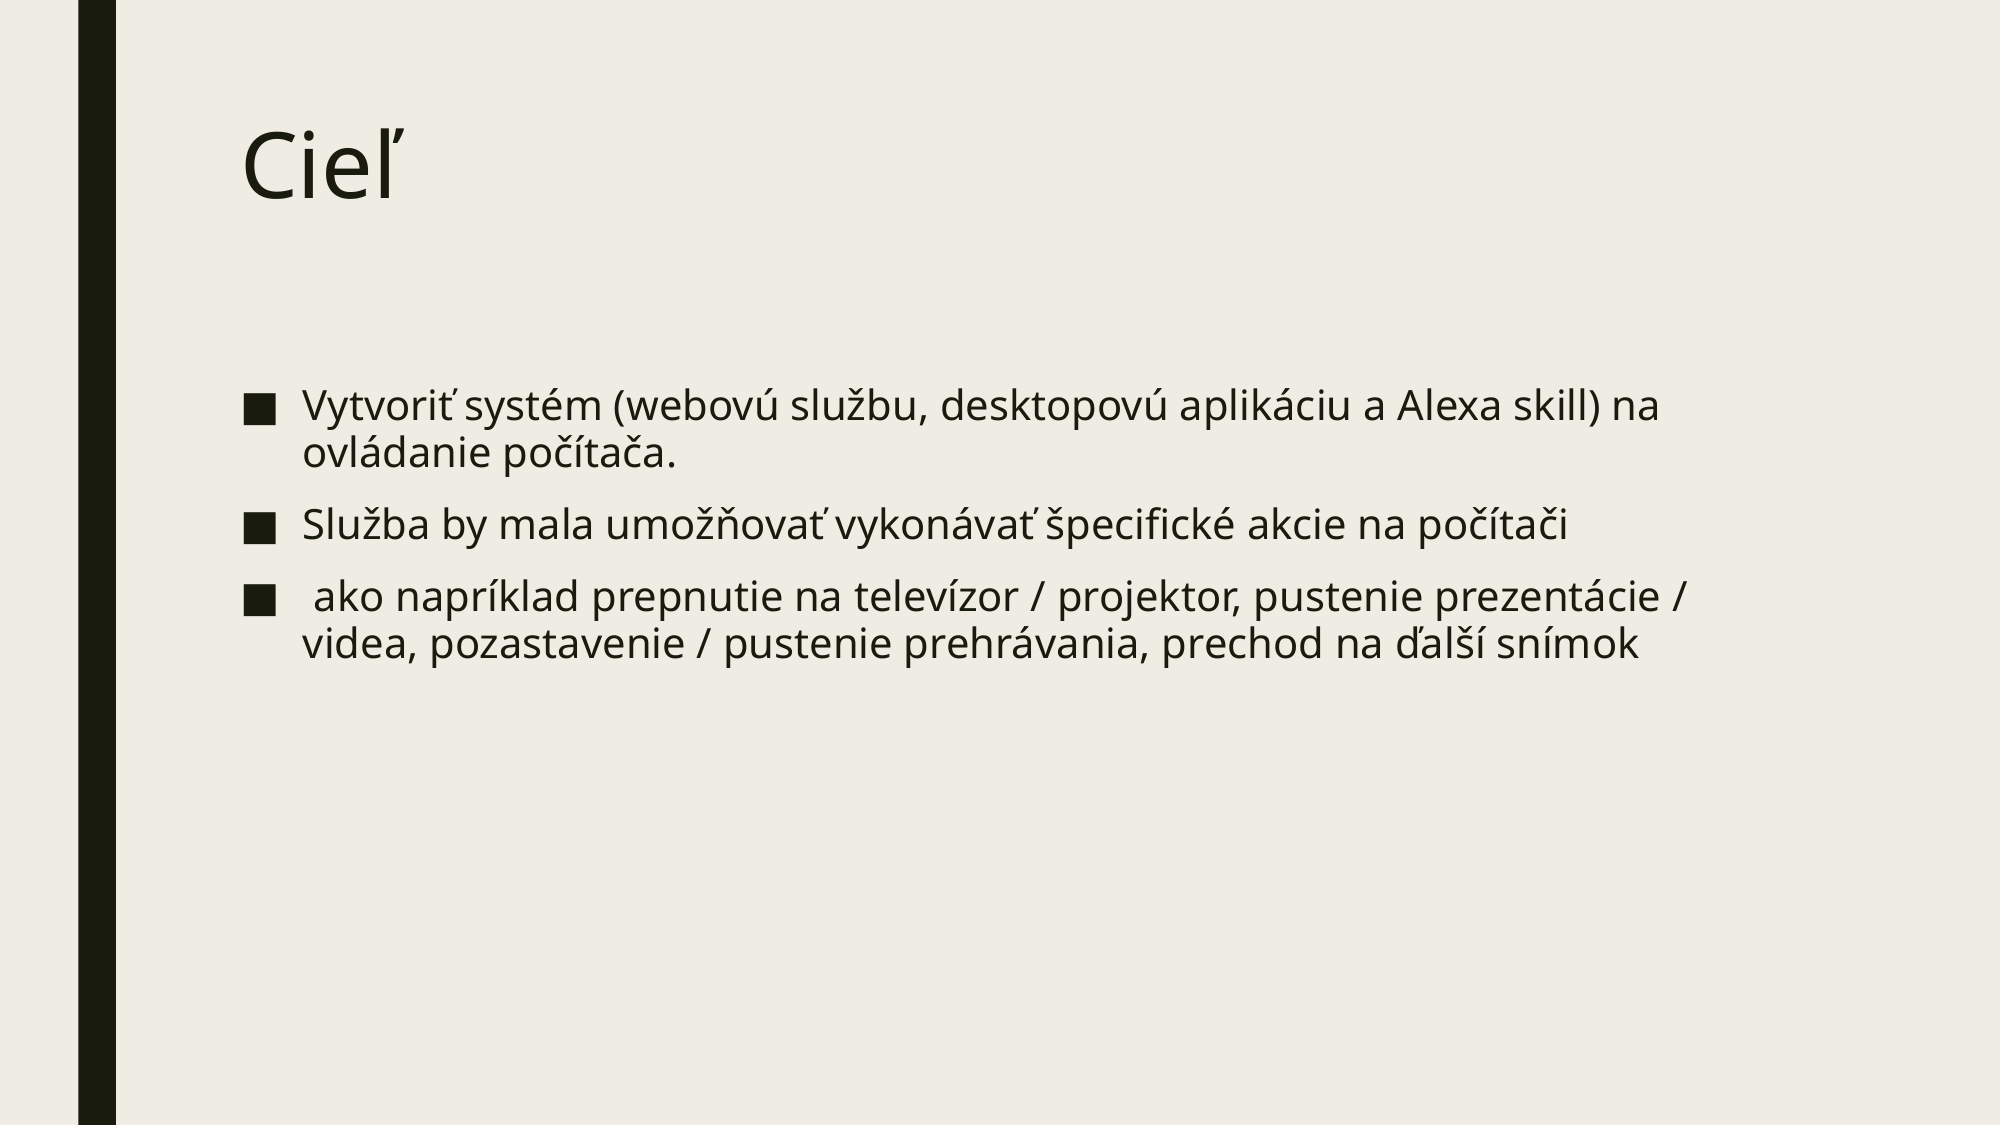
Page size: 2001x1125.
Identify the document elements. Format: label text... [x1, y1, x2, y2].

title Cieľ [225, 112, 1800, 357]
list Vytvoriť systém (webovú službu, desktopovú aplikáciu a Alexa skill) na ovládanie počítača. Služba by mala umožňovať vykonávať špecifické akcie na počítači ako napríklad prepnutie na televízor / projektor, pustenie prezentácie / videa, pozastavenie / pustenie prehrávania, prechod na ďalší snímok [225, 375, 1800, 963]
